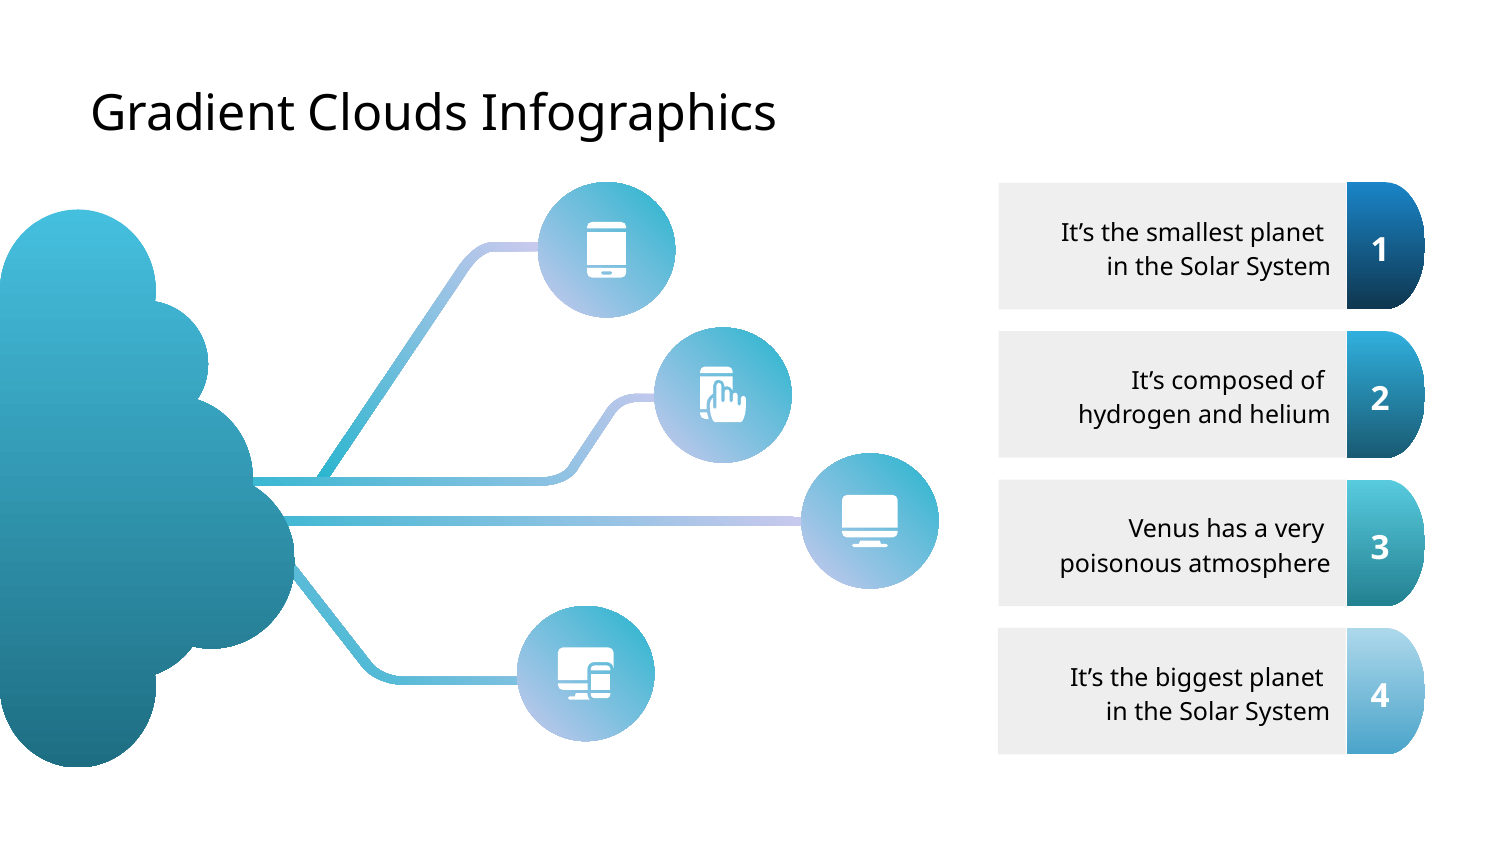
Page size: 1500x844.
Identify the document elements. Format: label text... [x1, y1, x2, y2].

text_box [253, 393, 654, 486]
text_box 1 [1346, 182, 1426, 309]
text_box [557, 647, 614, 700]
text_box [294, 564, 517, 685]
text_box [841, 494, 898, 548]
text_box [586, 221, 627, 278]
text_box [801, 453, 939, 589]
text_box [317, 242, 538, 477]
text_box [537, 182, 676, 318]
text_box It’s the smallest planet in the Solar System [998, 182, 1347, 310]
text_box [654, 327, 792, 463]
text_box Venus has a very poisonous atmosphere [998, 479, 1346, 607]
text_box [699, 366, 747, 423]
text_box 2 [1346, 331, 1426, 458]
text_box 3 [1346, 479, 1426, 607]
text_box [284, 516, 801, 526]
text_box It’s the biggest planet in the Solar System [997, 627, 1346, 755]
text_box 4 [1346, 627, 1426, 755]
text_box [517, 606, 655, 742]
text_box It’s composed of hydrogen and helium [998, 331, 1346, 458]
text_box [0, 209, 295, 768]
title Gradient Clouds Infographics [75, 65, 1425, 160]
